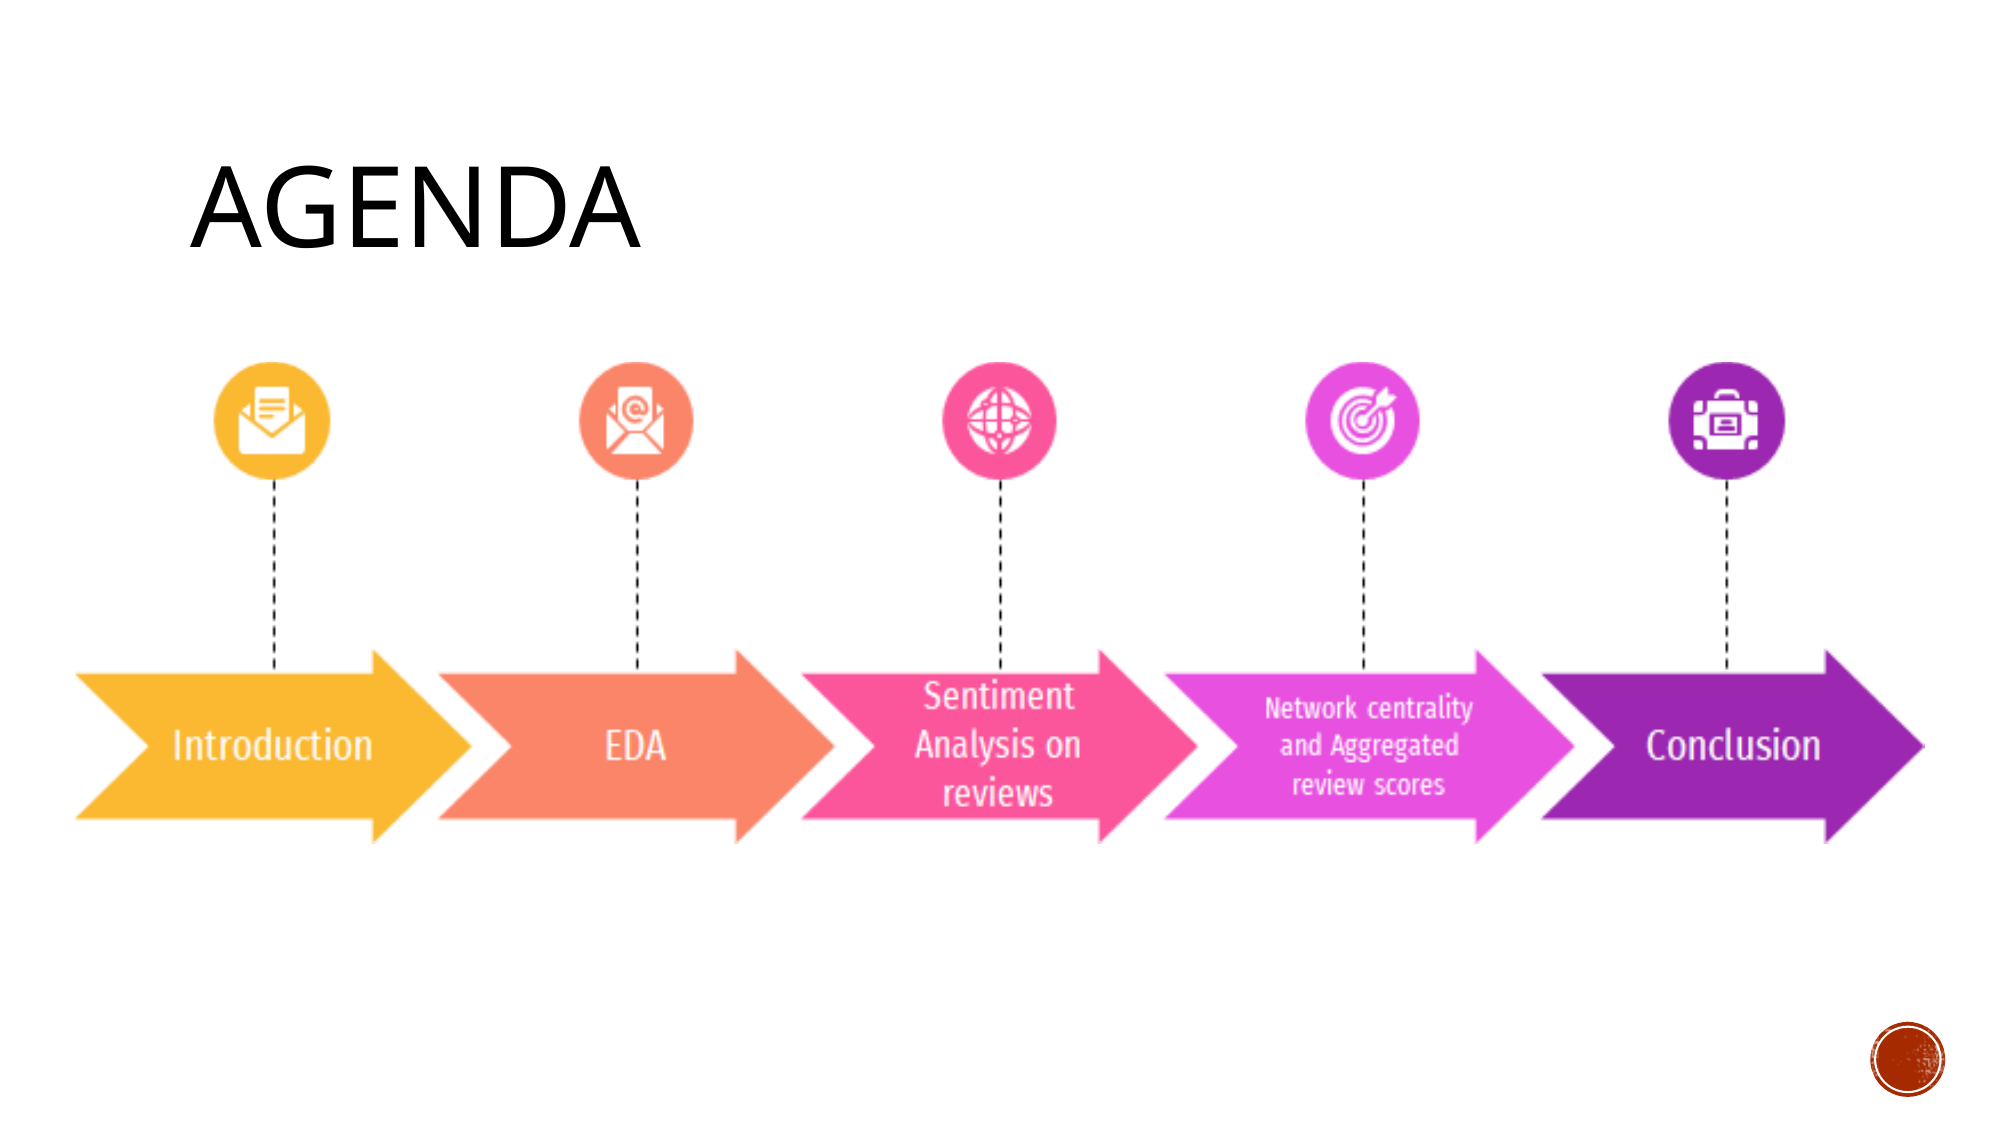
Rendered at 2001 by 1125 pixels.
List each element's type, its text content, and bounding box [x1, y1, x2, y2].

picture [75, 362, 1925, 842]
title Agenda [175, 79, 1826, 344]
